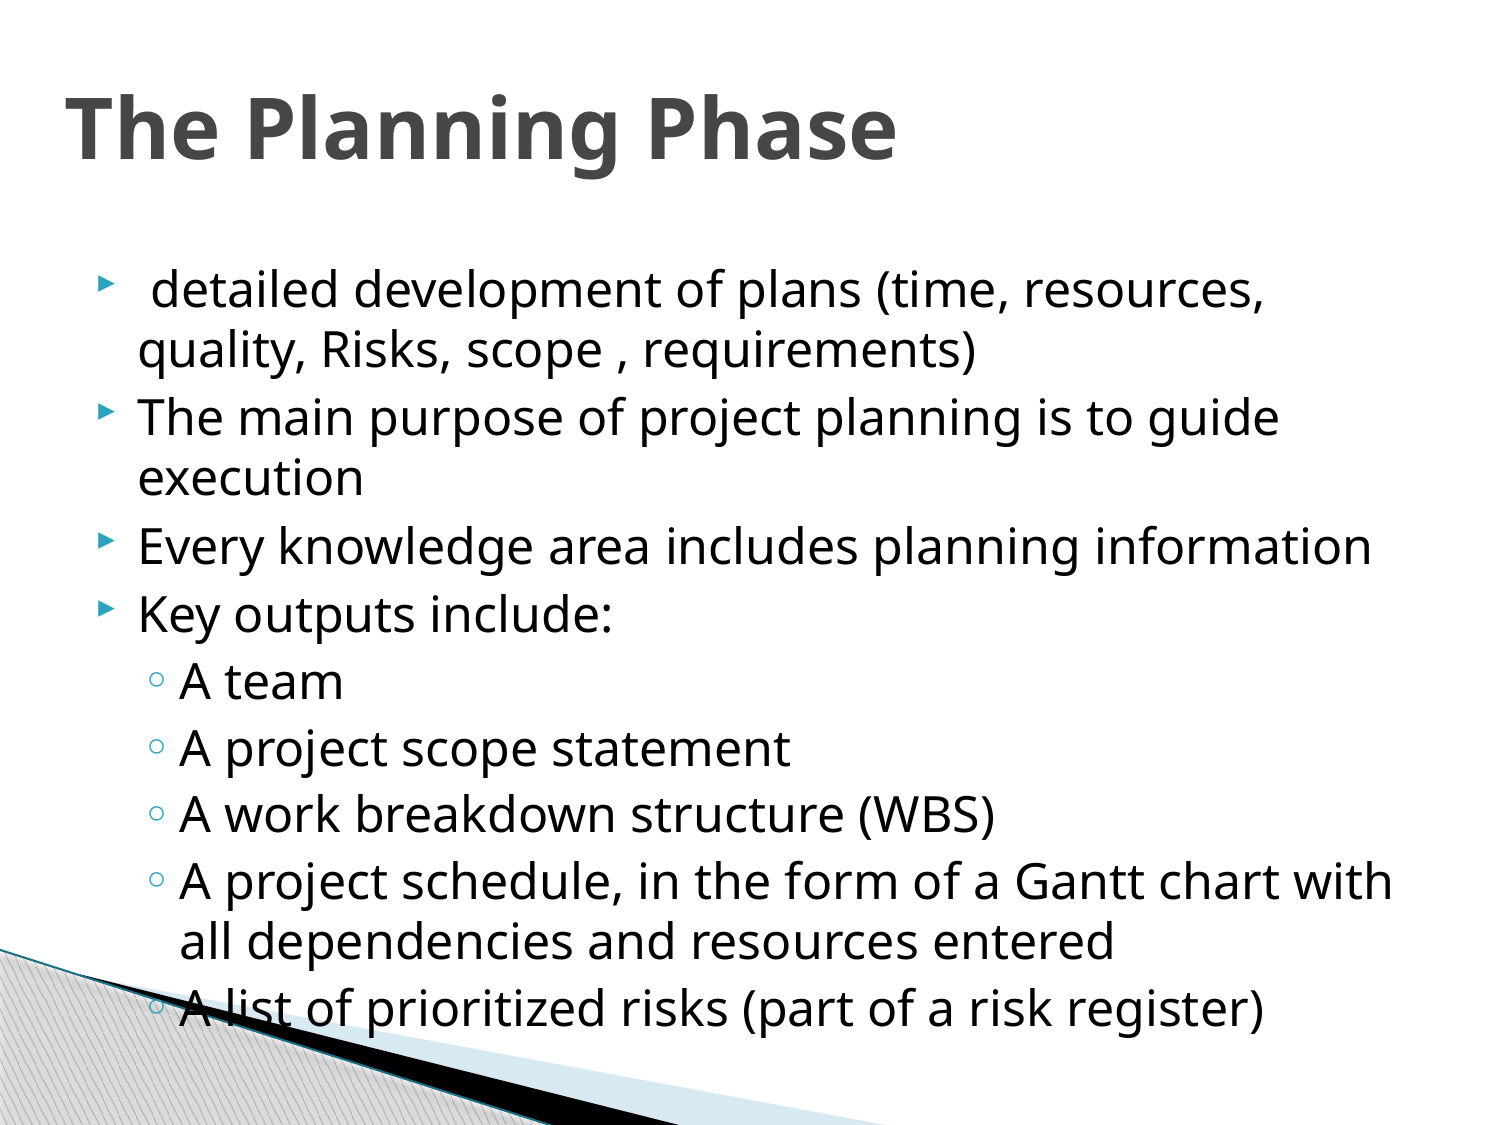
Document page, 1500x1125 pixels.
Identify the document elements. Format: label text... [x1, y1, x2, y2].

title The Planning Phase [50, 62, 1450, 188]
list detailed development of plans (time, resources, quality, Risks, scope , requirements) The main purpose of project planning is to guide execution Every knowledge area includes planning information Key outputs include: A team A project scope statement A work breakdown structure (WBS) A project schedule, in the form of a Gantt chart with all dependencies and resources entered A list of prioritized risks (part of a risk register) [62, 249, 1450, 919]
